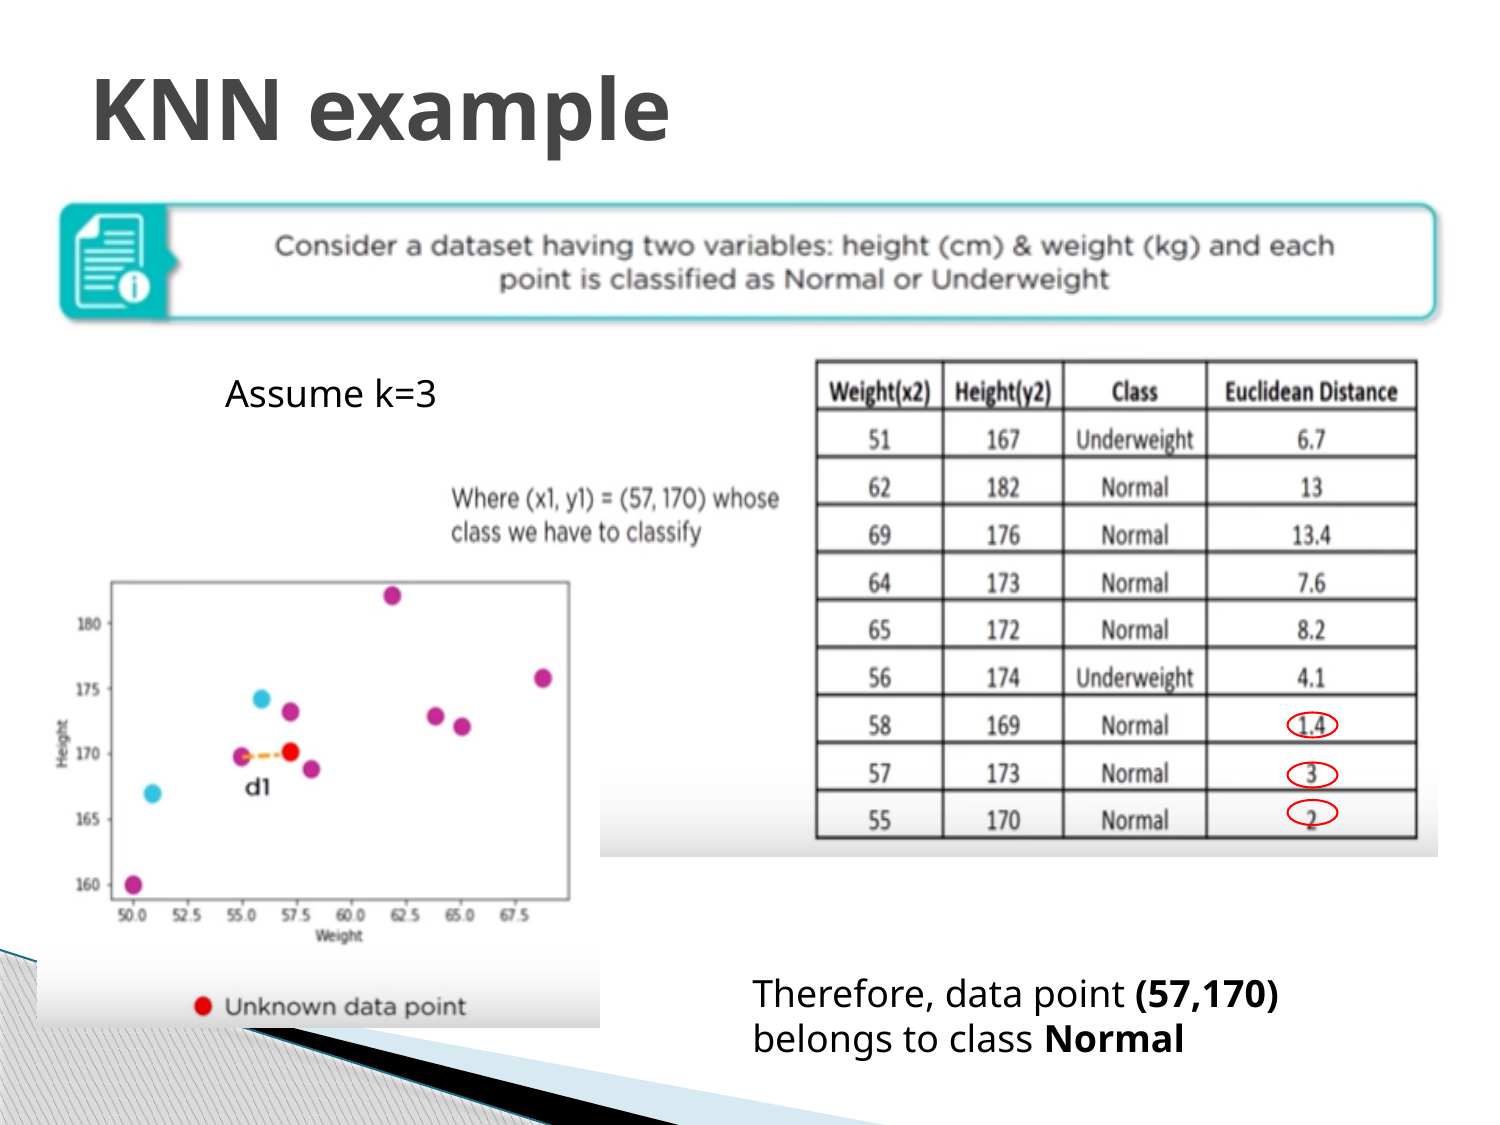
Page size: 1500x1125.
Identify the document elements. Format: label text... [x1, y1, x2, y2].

title KNN example [75, 12, 1425, 187]
text_box Assume k=3 [210, 362, 426, 423]
picture [49, 187, 1451, 337]
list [432, 348, 1438, 857]
picture [37, 549, 601, 1028]
text_box Therefore, data point (57,170) belongs to class Normal [737, 962, 1438, 1068]
